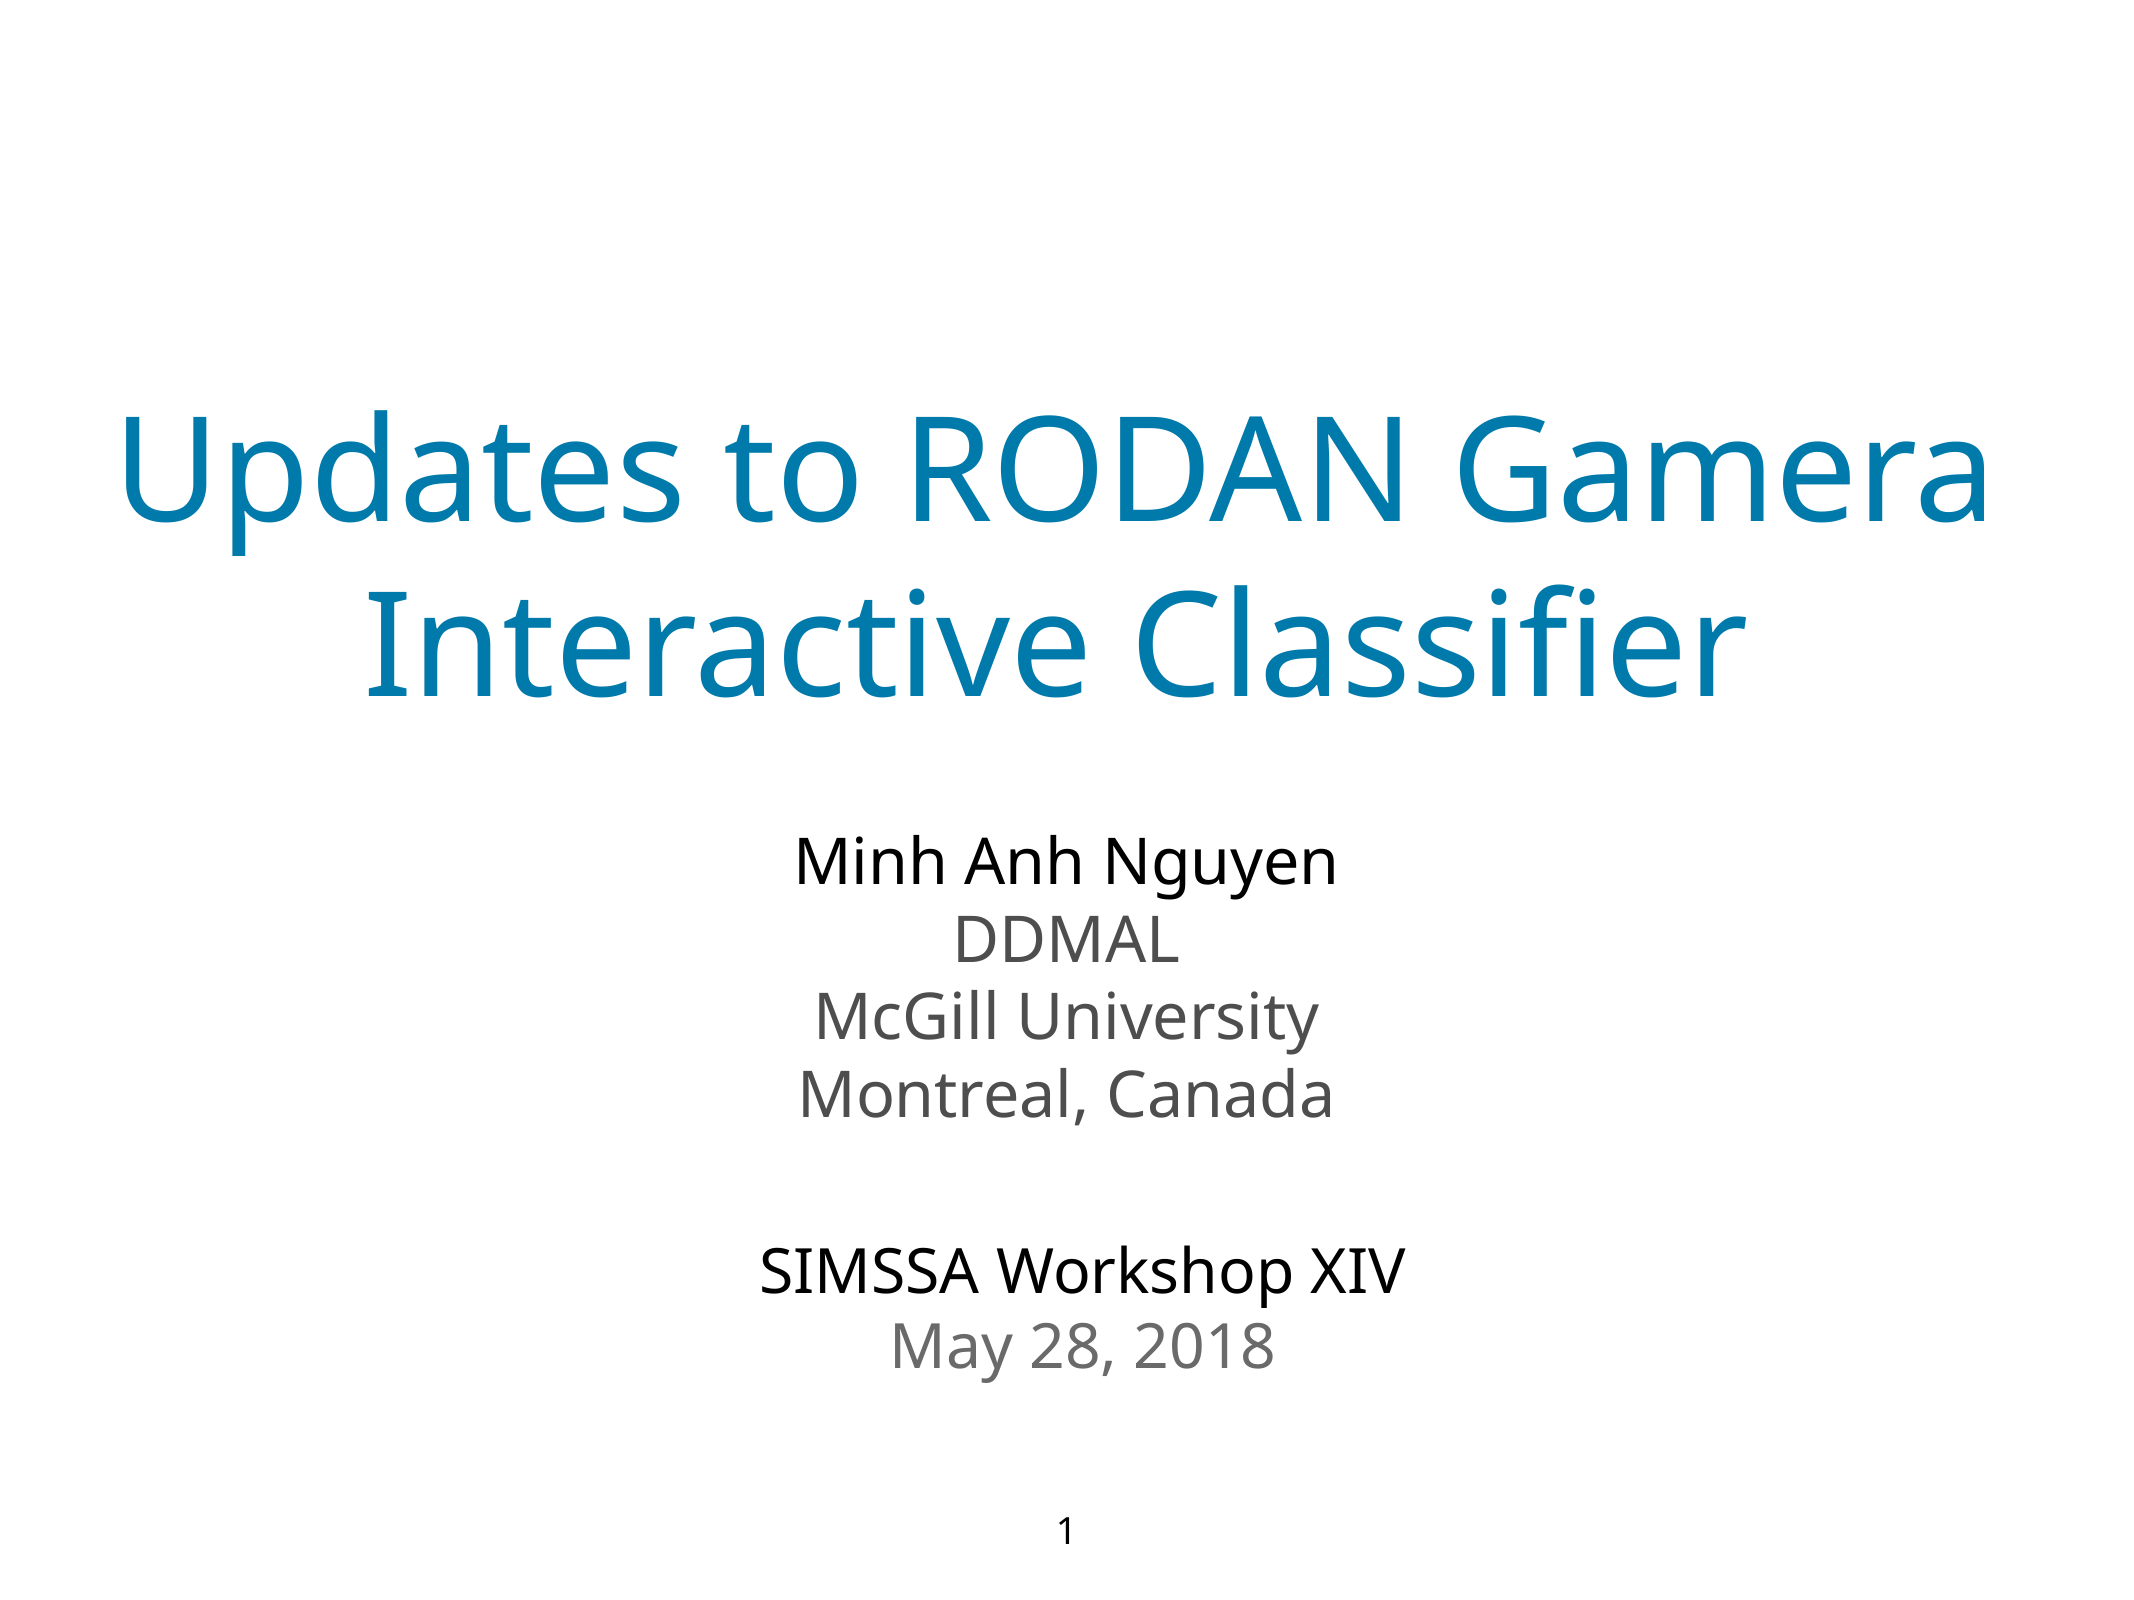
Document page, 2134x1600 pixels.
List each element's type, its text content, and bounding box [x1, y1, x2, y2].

title Updates to RODAN Gamera Interactive Classifier [101, 226, 2011, 734]
subtitle Minh Anh Nguyen DDMAL McGill University Montreal, Canada [208, 811, 1925, 1145]
slide_number ‹#› [1046, 1498, 1087, 1562]
text_box SIMSSA Workshop XIV May 28, 2018 [225, 1222, 1942, 1390]
